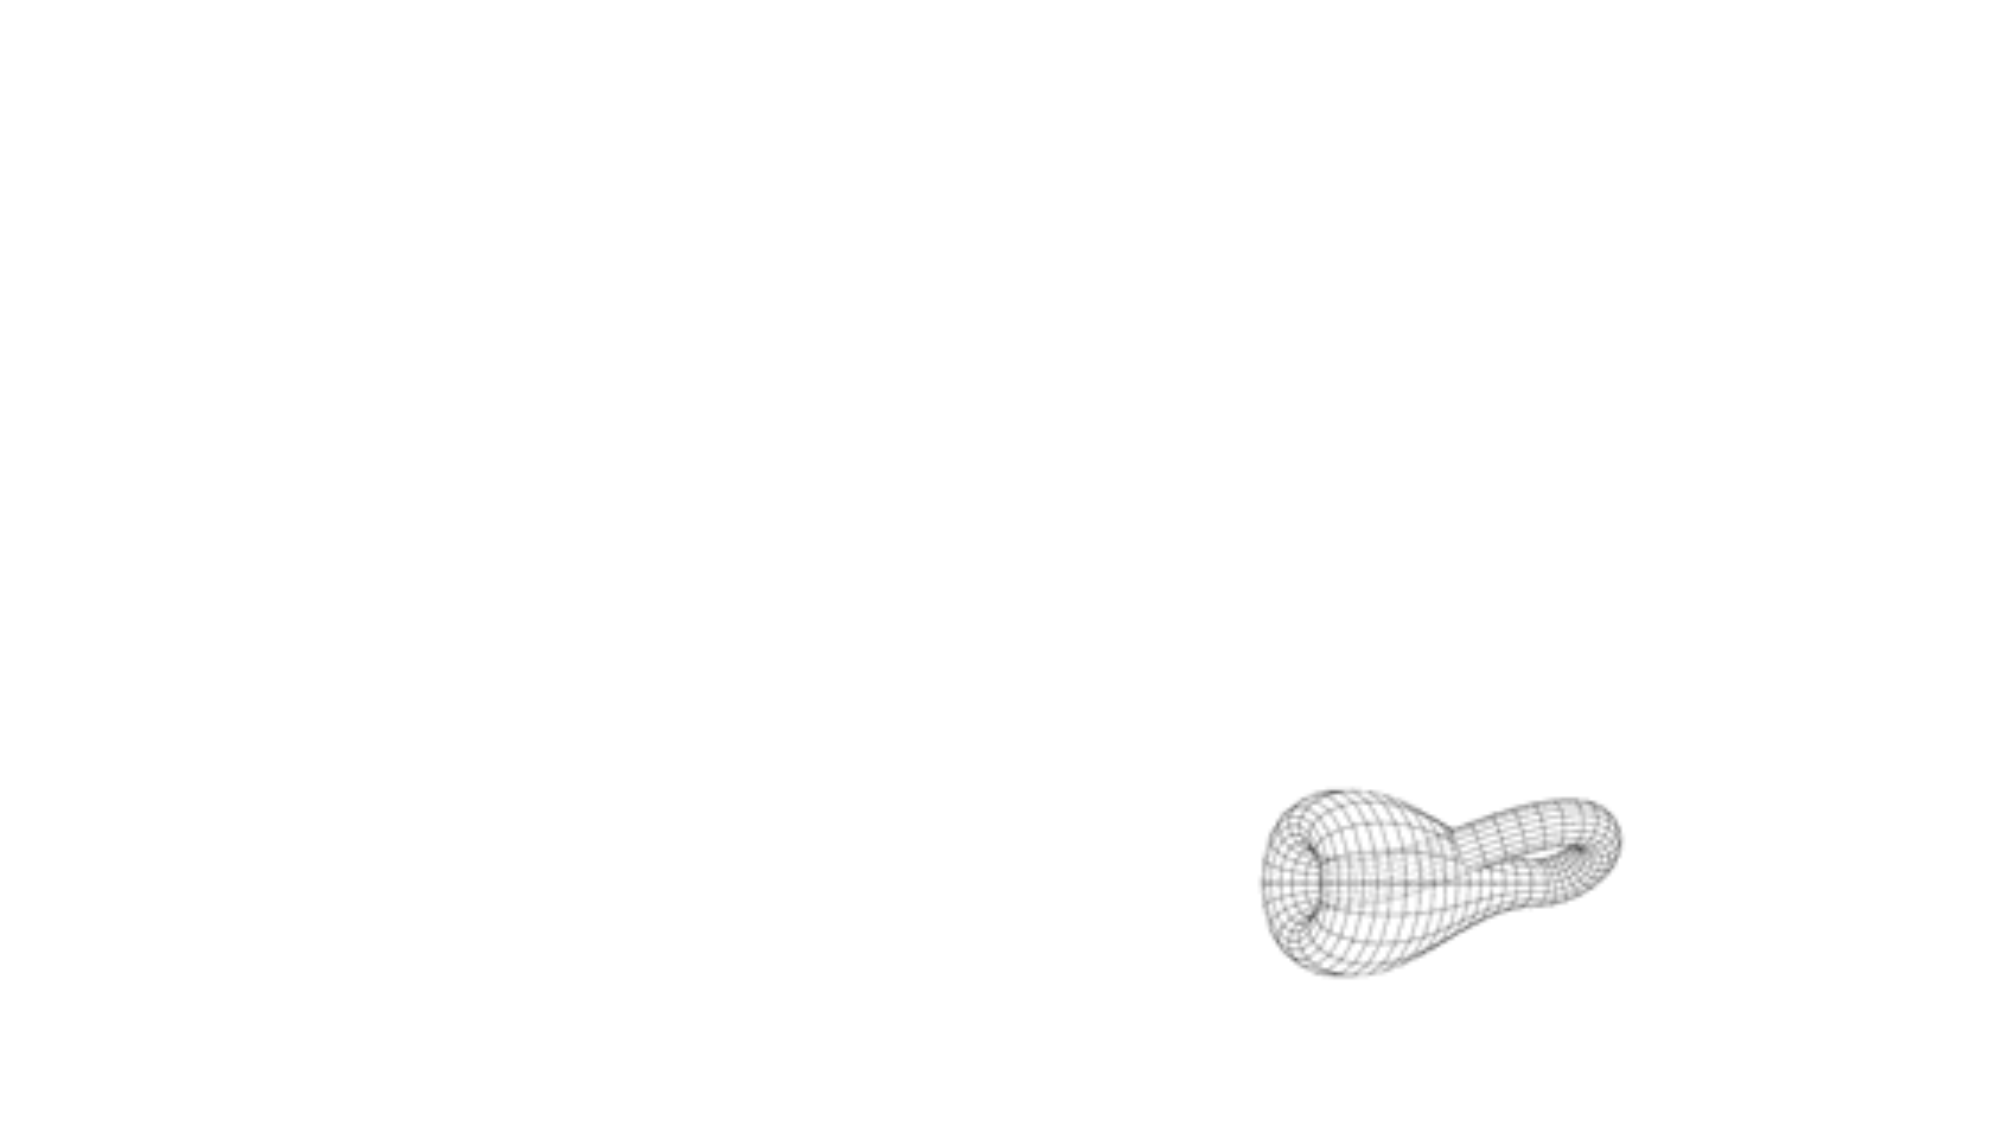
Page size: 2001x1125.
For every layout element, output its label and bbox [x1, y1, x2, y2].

list [317, 315, 1683, 998]
